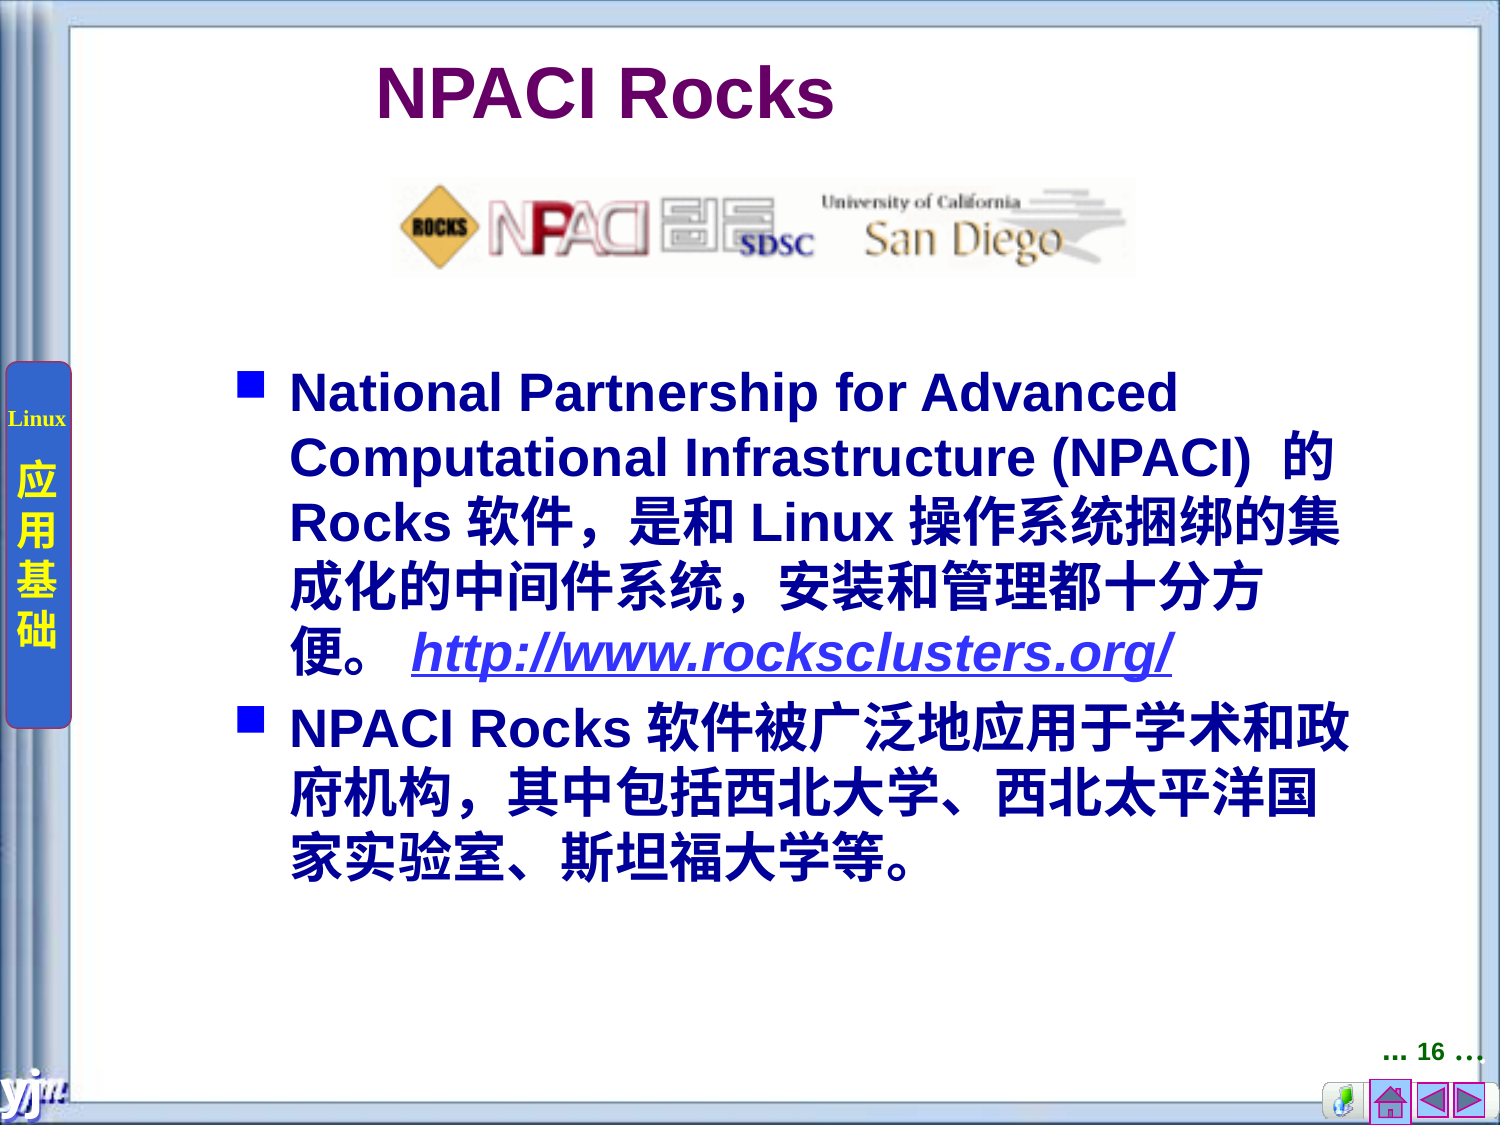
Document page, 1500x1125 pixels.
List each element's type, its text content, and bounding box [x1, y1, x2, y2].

picture [0, 0, 1500, 1125]
list National Partnership for Advanced Computational Infrastructure (NPACI) 的Rocks软件，是和Linux操作系统捆绑的集成化的中间件系统，安装和管理都十分方便。http://www.rocksclusters.org/ NPACI Rocks软件被广泛地应用于学术和政府机构，其中包括西北大学、西北太平洋国家实验室、斯坦福大学等。 [218, 349, 1377, 918]
slide_number ... 16 … [1187, 999, 1500, 1075]
title NPACI Rocks [99, 0, 1113, 184]
